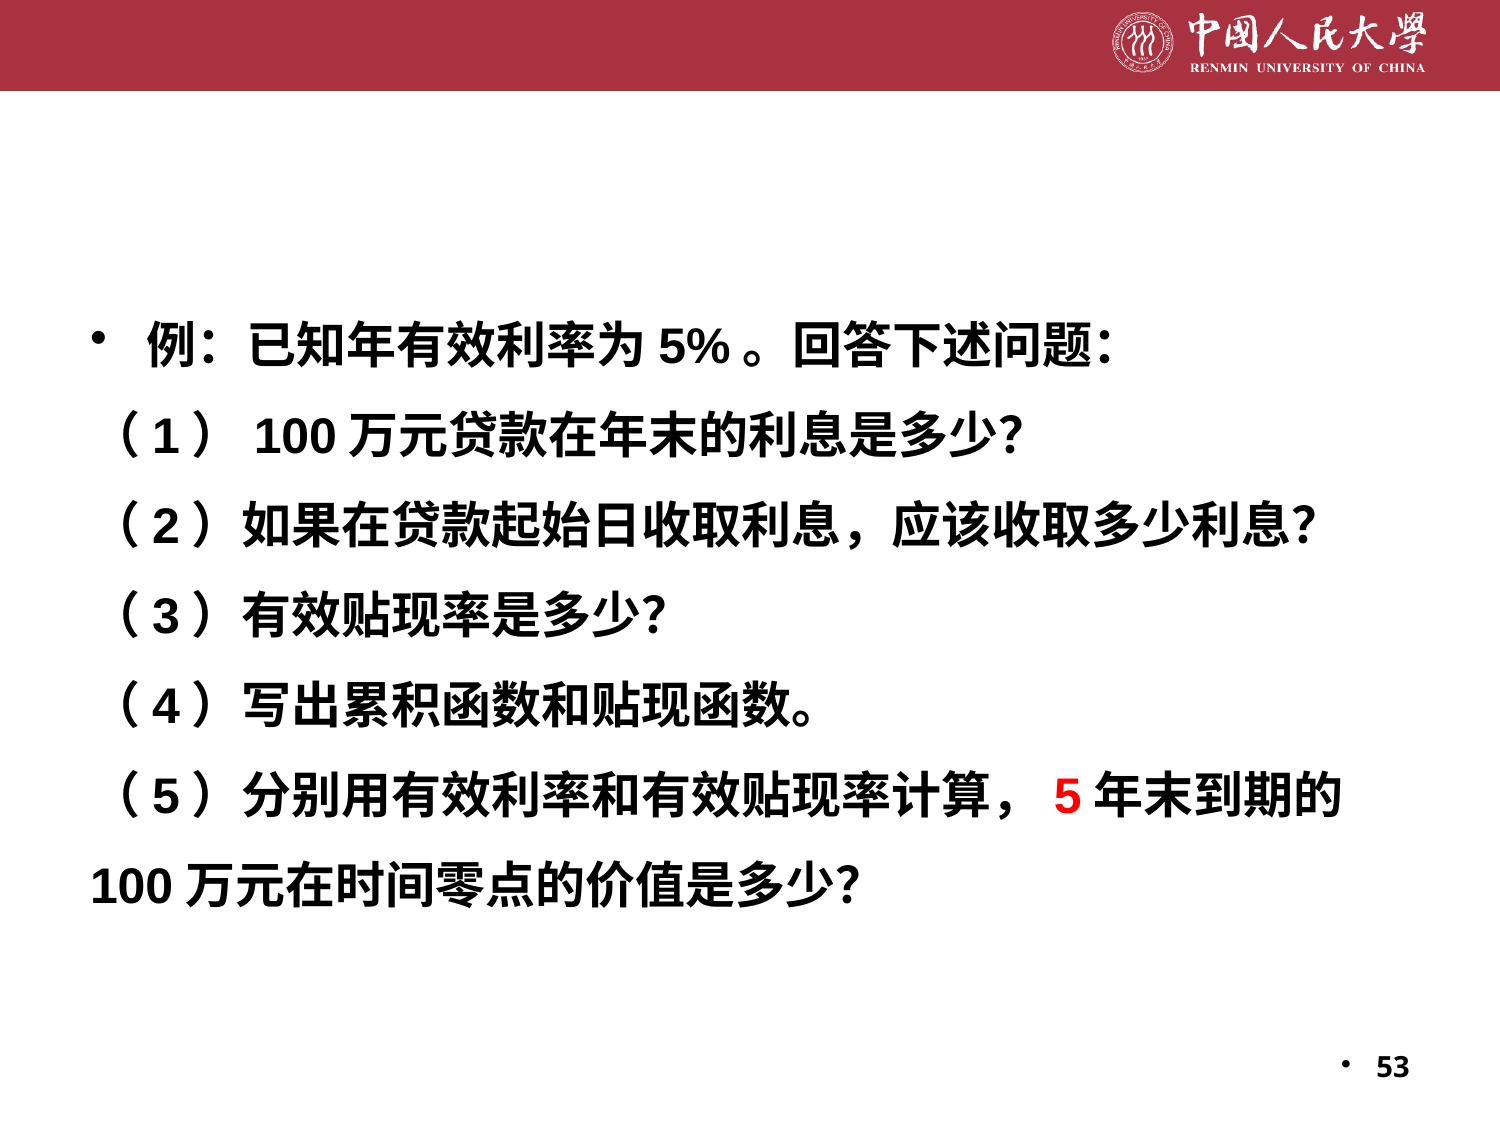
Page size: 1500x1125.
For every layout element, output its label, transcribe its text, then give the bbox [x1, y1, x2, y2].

slide_number 53 [1074, 1024, 1425, 1103]
list 例：已知年有效利率为5%。回答下述问题： （1）100万元贷款在年末的利息是多少？ （2）如果在贷款起始日收取利息，应该收取多少利息？ （3）有效贴现率是多少？ （4）写出累积函数和贴现函数。 （5）分别用有效利率和有效贴现率计算，5年末到期的100万元在时间零点的价值是多少？ [75, 276, 1425, 996]
picture [0, 0, 1500, 91]
